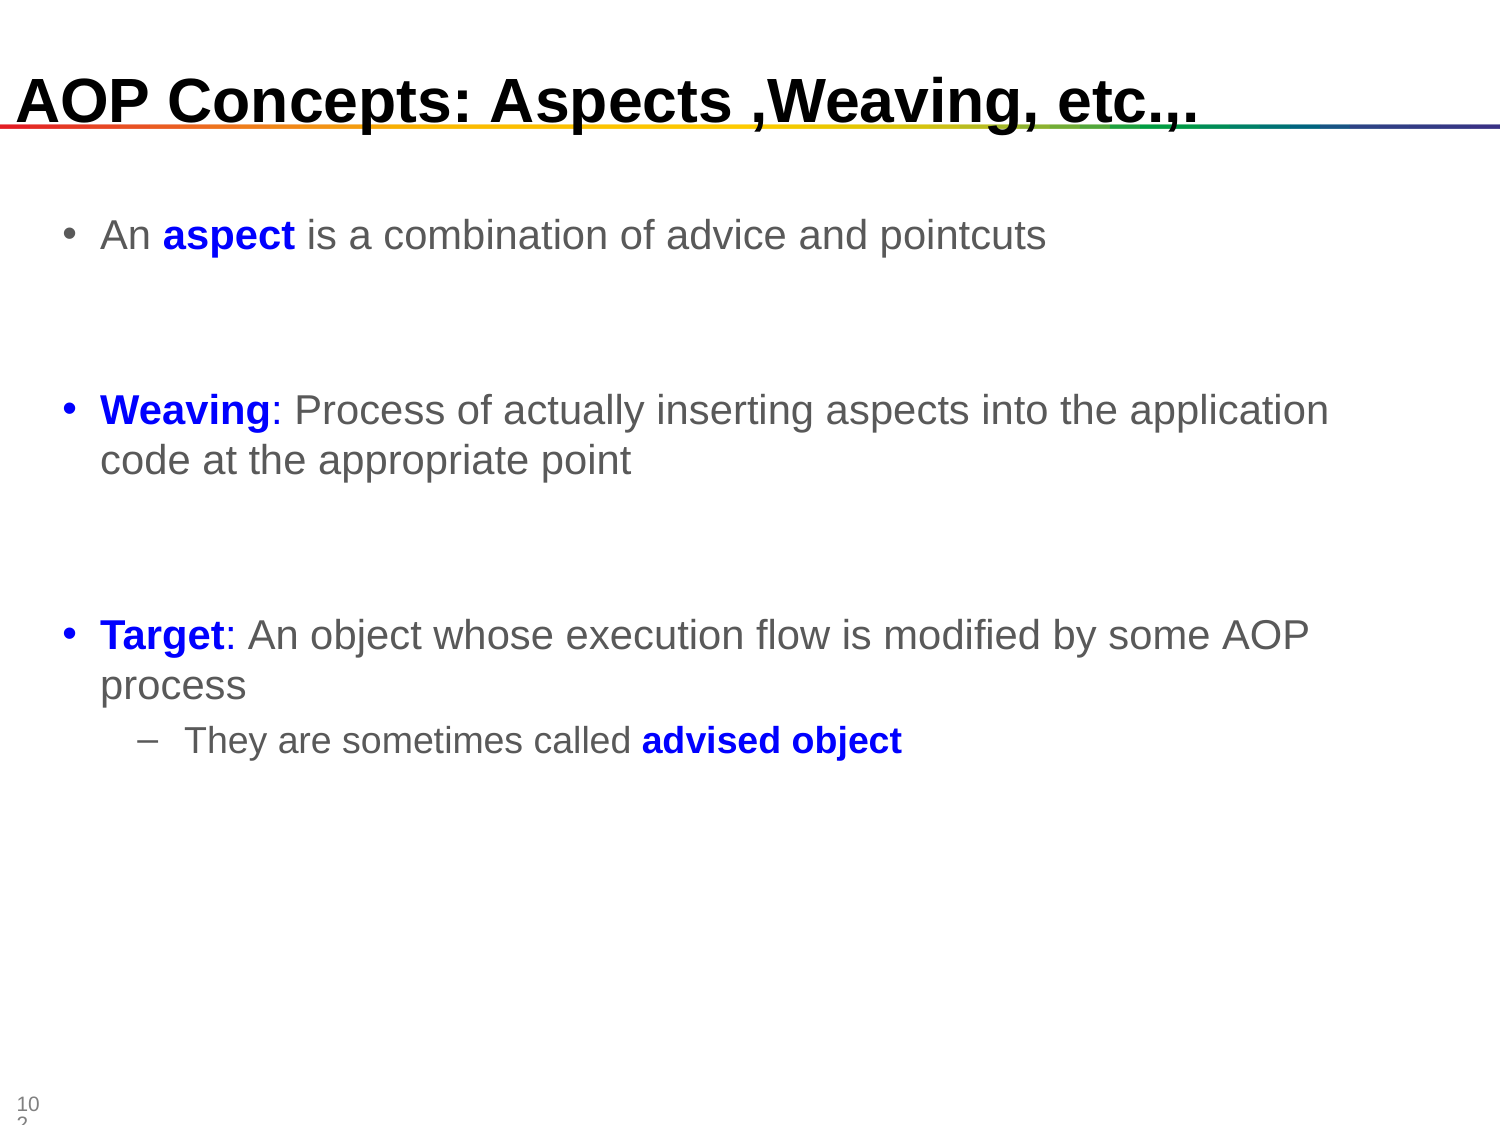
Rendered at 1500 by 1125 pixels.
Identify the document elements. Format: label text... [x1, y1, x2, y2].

title AOP Concepts: Aspects ,Weaving, etc.,. [0, 51, 1263, 219]
list An aspect is a combination of advice and pointcuts Weaving: Process of actually inserting aspects into the application code at the appropriate point Target: An object whose execution flow is modified by some AOP process They are sometimes called advised object [47, 200, 1398, 1030]
